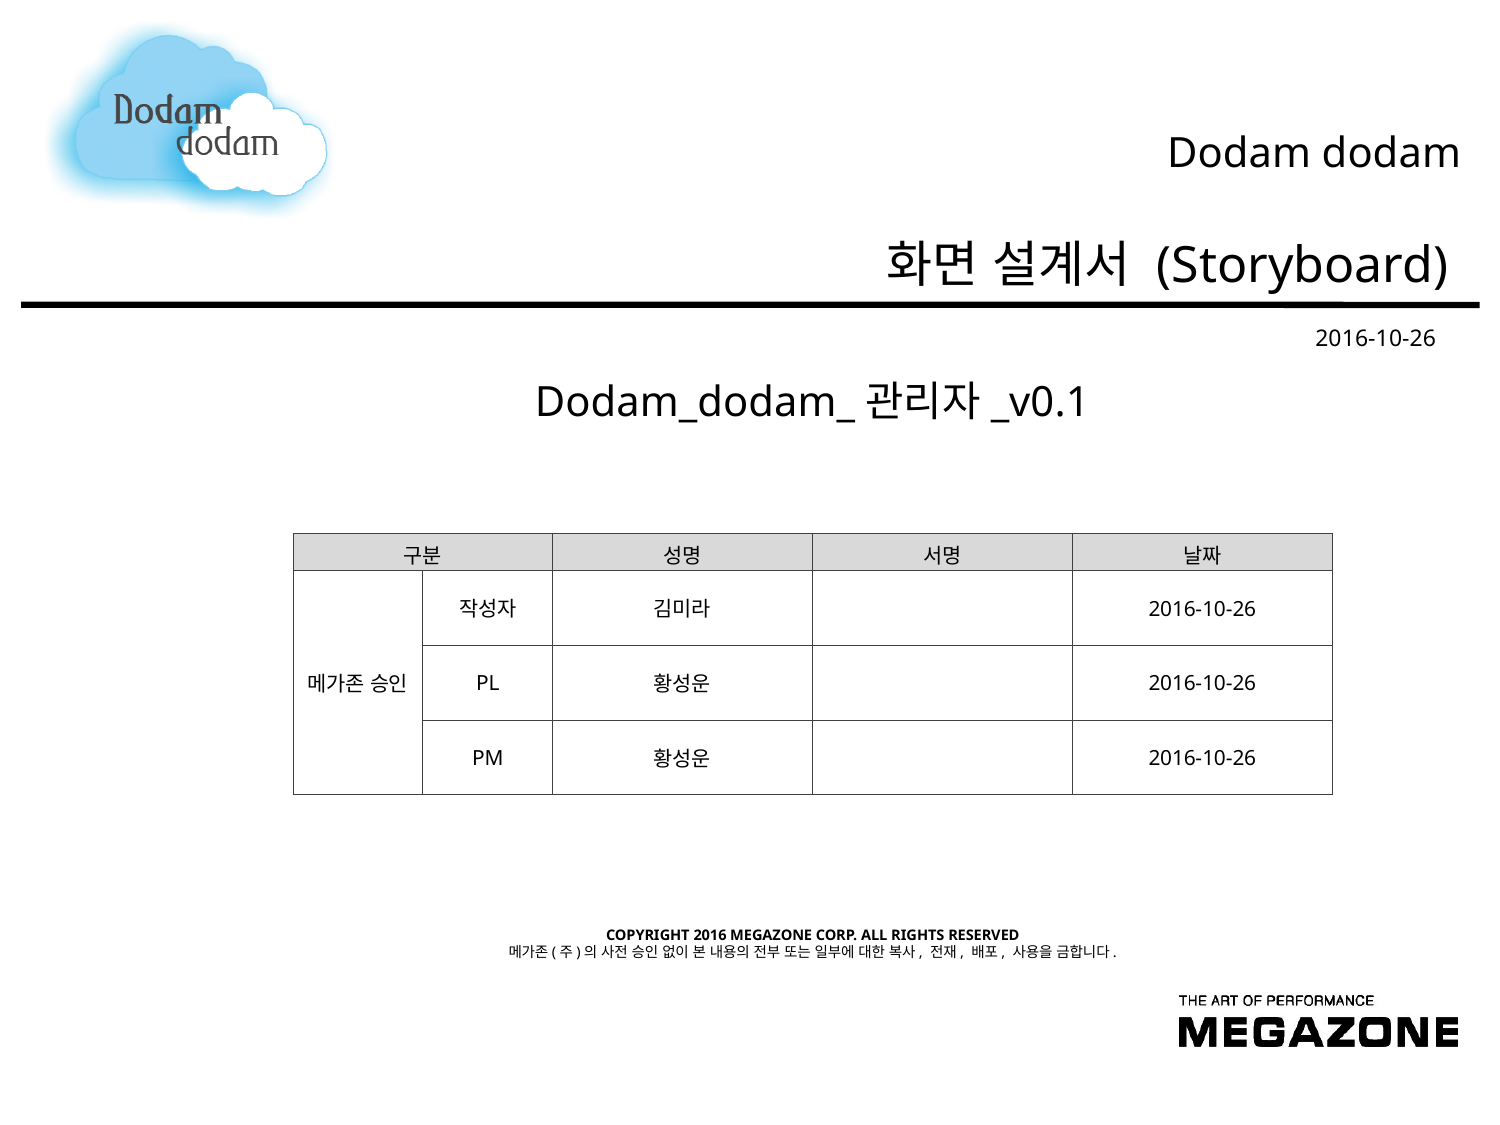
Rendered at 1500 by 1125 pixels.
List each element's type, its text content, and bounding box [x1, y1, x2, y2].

table_cell 2016-10-26 [1073, 721, 1332, 794]
table_header 구분 [294, 534, 552, 570]
table_cell 황성운 [553, 721, 812, 794]
table_cell 메가존 승인 [294, 571, 422, 794]
table_cell PM [423, 721, 552, 794]
picture [1179, 995, 1458, 1047]
table_header 서명 [813, 534, 1072, 570]
table_cell 작성자 [423, 571, 552, 645]
table_cell 김미라 [553, 571, 812, 645]
table_cell [813, 571, 1072, 645]
table_cell 2016-10-26 [1073, 646, 1332, 720]
table_cell [813, 646, 1072, 720]
text_box 화면 설계서 (Storyboard) [886, 232, 1448, 293]
picture [0, 0, 409, 249]
text_box 2016-10-26 [1300, 316, 1452, 359]
table_cell [813, 721, 1072, 794]
table_header 날짜 [1073, 534, 1332, 570]
table_cell 황성운 [553, 646, 812, 720]
text_box Dodam dodam [1166, 125, 1462, 176]
table_cell 2016-10-26 [1073, 571, 1332, 645]
table_cell PL [423, 646, 552, 720]
table_header 성명 [553, 534, 812, 570]
text_box Dodam_dodam_관리자_v0.1 [534, 375, 1090, 426]
